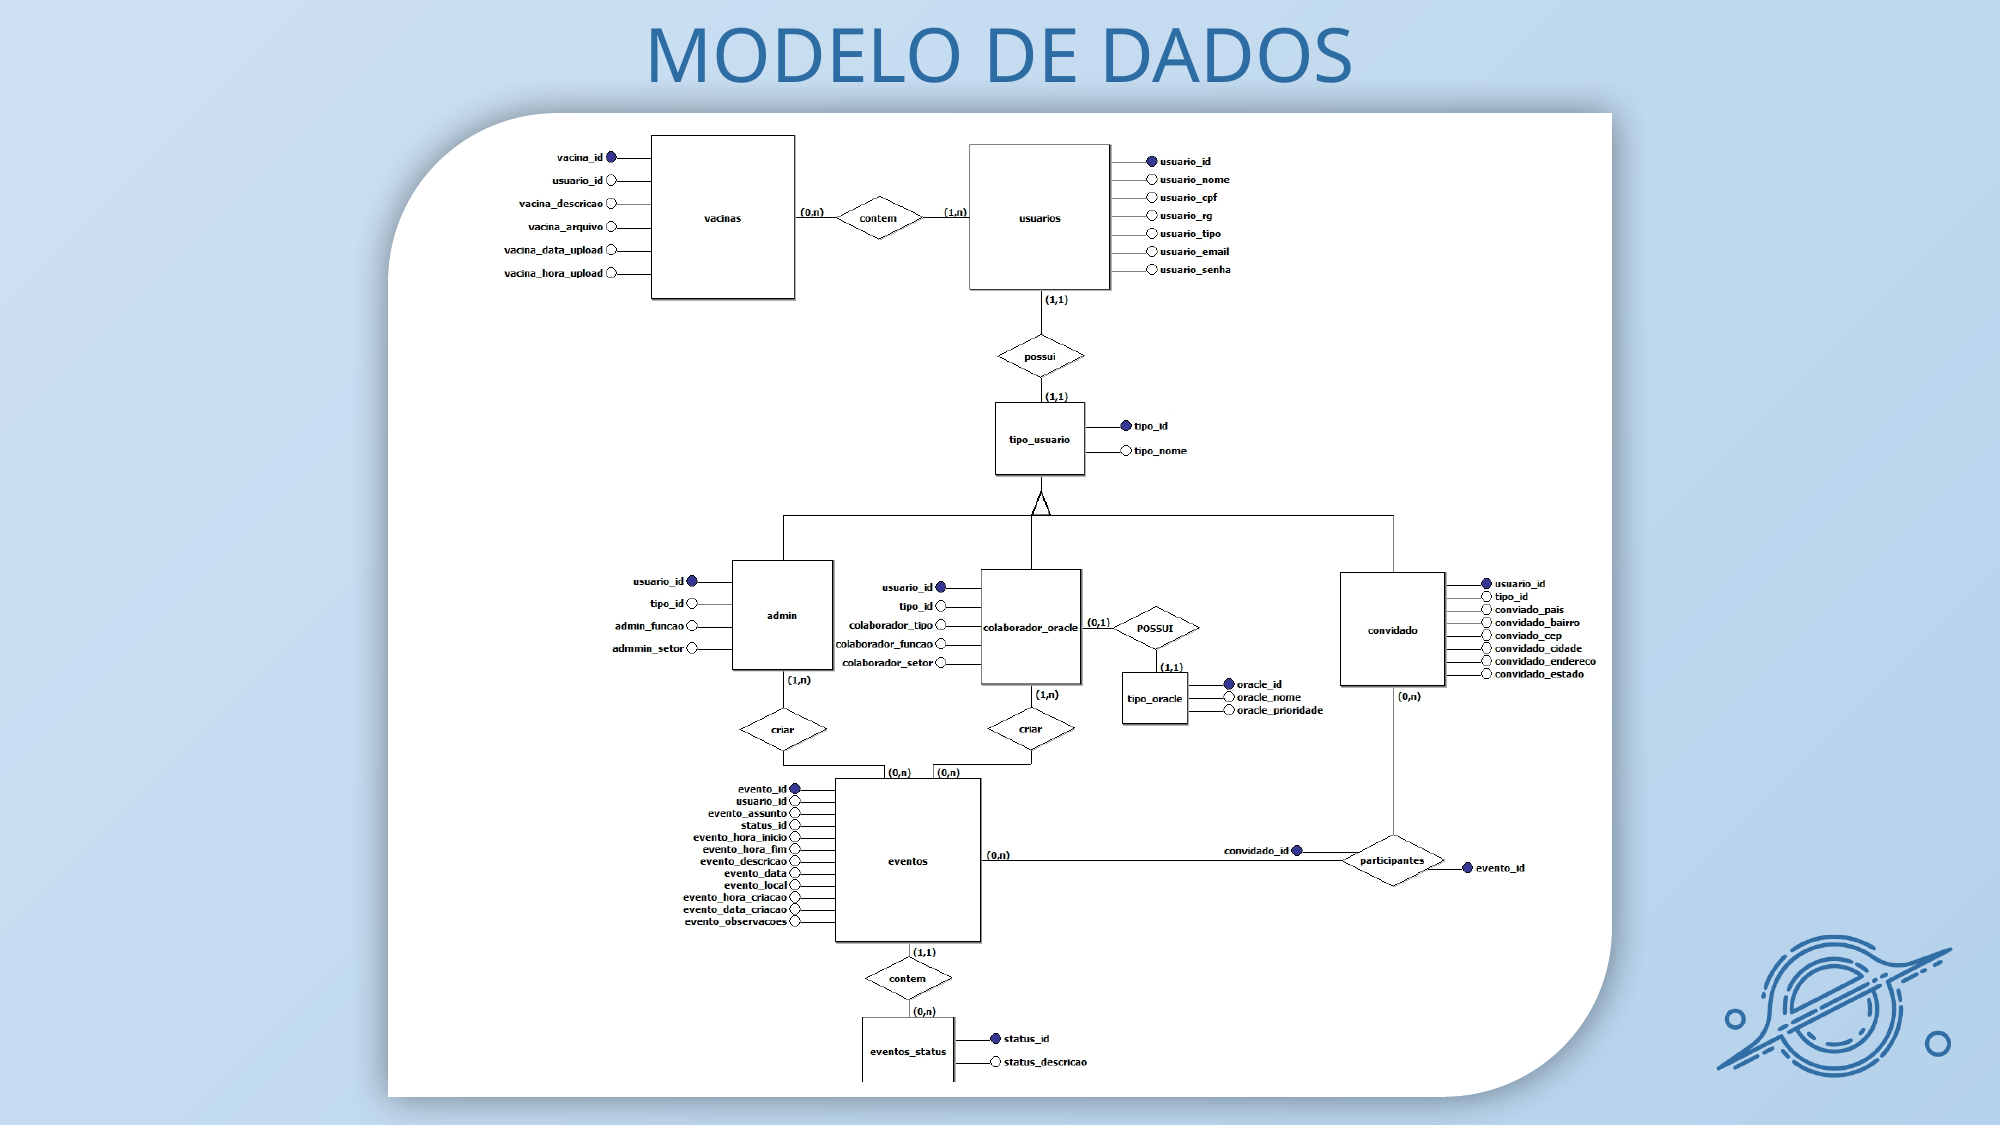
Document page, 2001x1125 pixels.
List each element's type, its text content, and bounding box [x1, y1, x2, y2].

text_box MODELO DE DADOS [0, 0, 2000, 105]
picture [1707, 922, 1961, 1090]
picture [395, 120, 1605, 1090]
